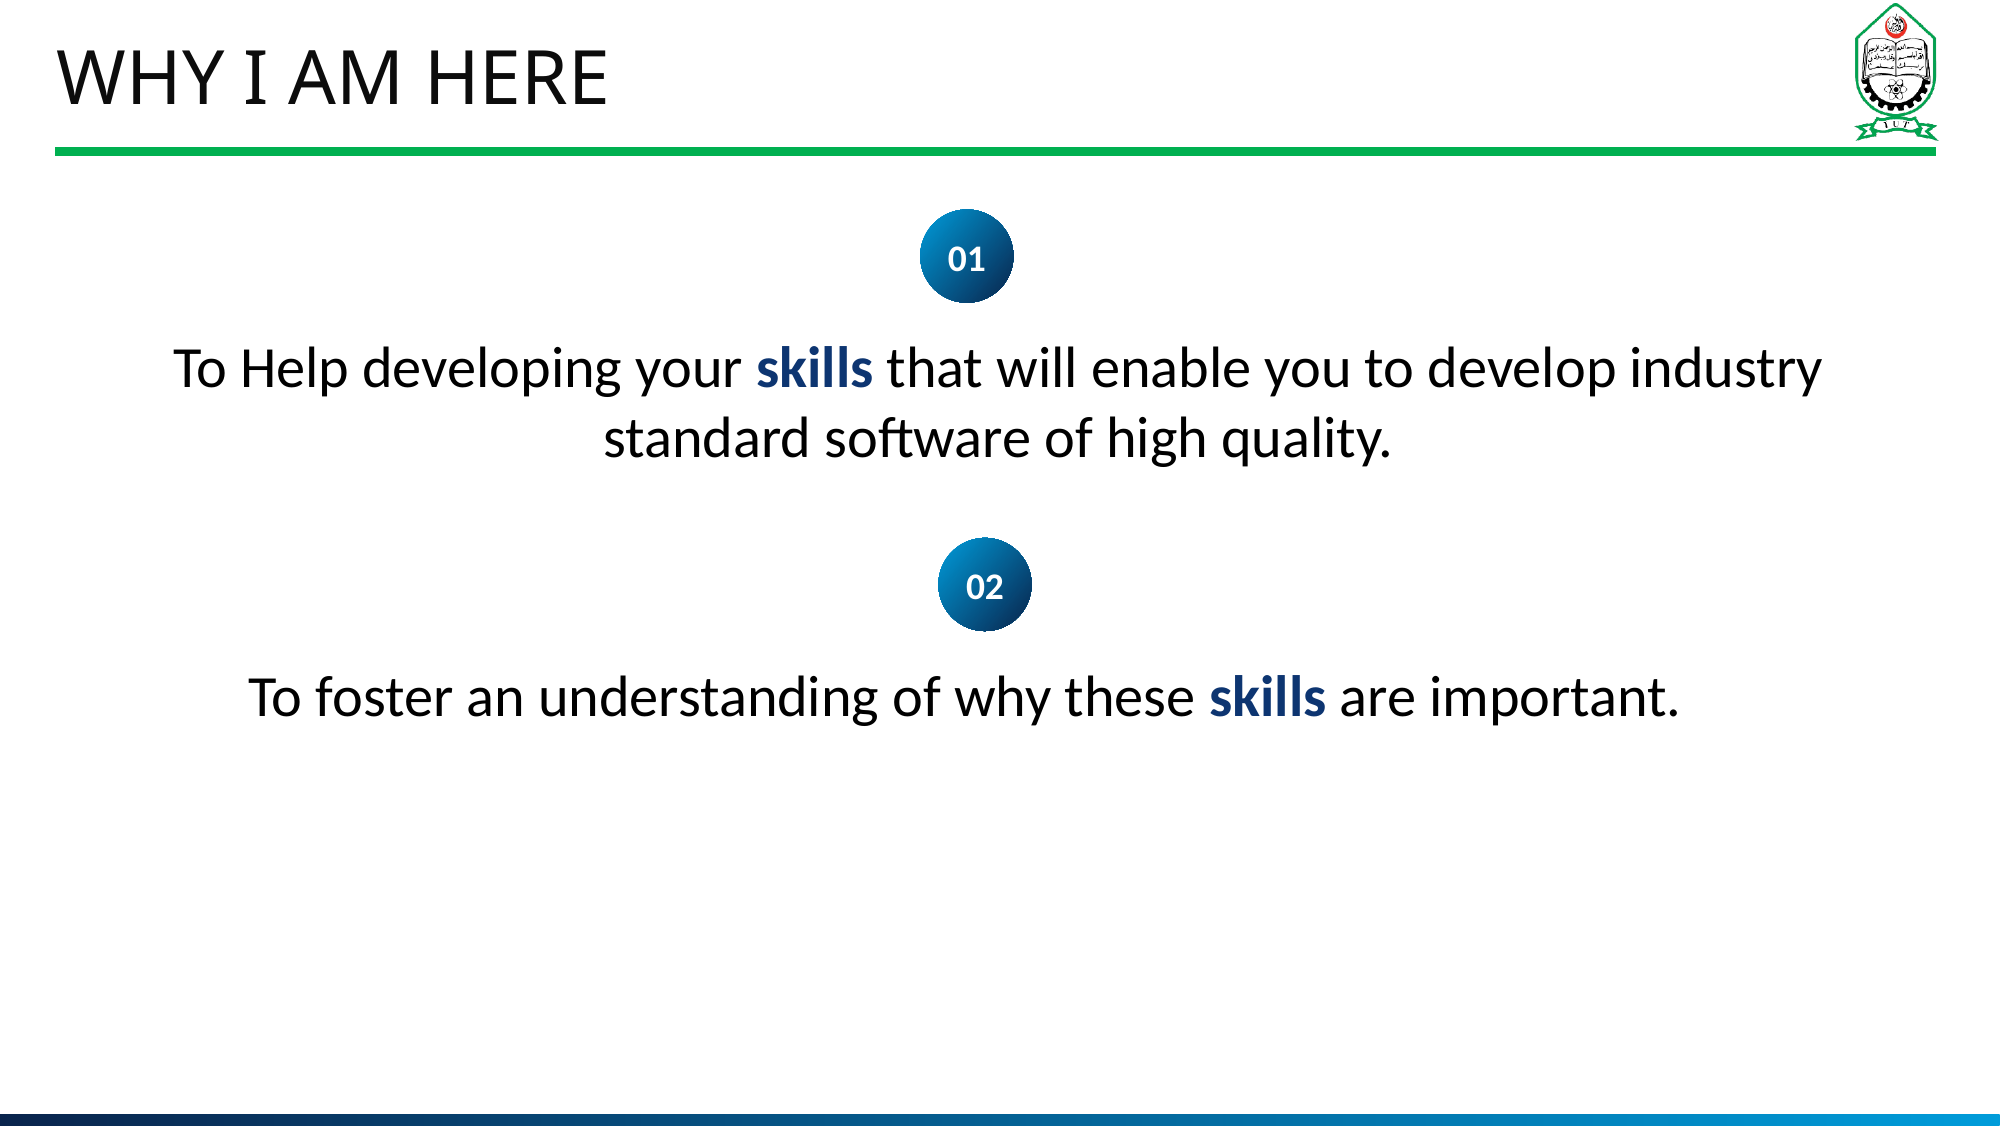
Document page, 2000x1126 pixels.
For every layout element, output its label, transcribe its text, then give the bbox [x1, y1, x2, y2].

picture [1086, 1114, 1091, 1125]
title Why I am here [56, 39, 1735, 228]
text_box 01 [920, 209, 1014, 303]
text_box To foster an understanding of why these skills are important. [233, 650, 1709, 737]
text_box 02 [938, 537, 1032, 632]
text_box To Help developing your skills that will enable you to develop industry standard software of high quality. [56, 321, 1940, 524]
picture [1054, 1114, 1058, 1125]
picture [1854, 3, 1939, 141]
